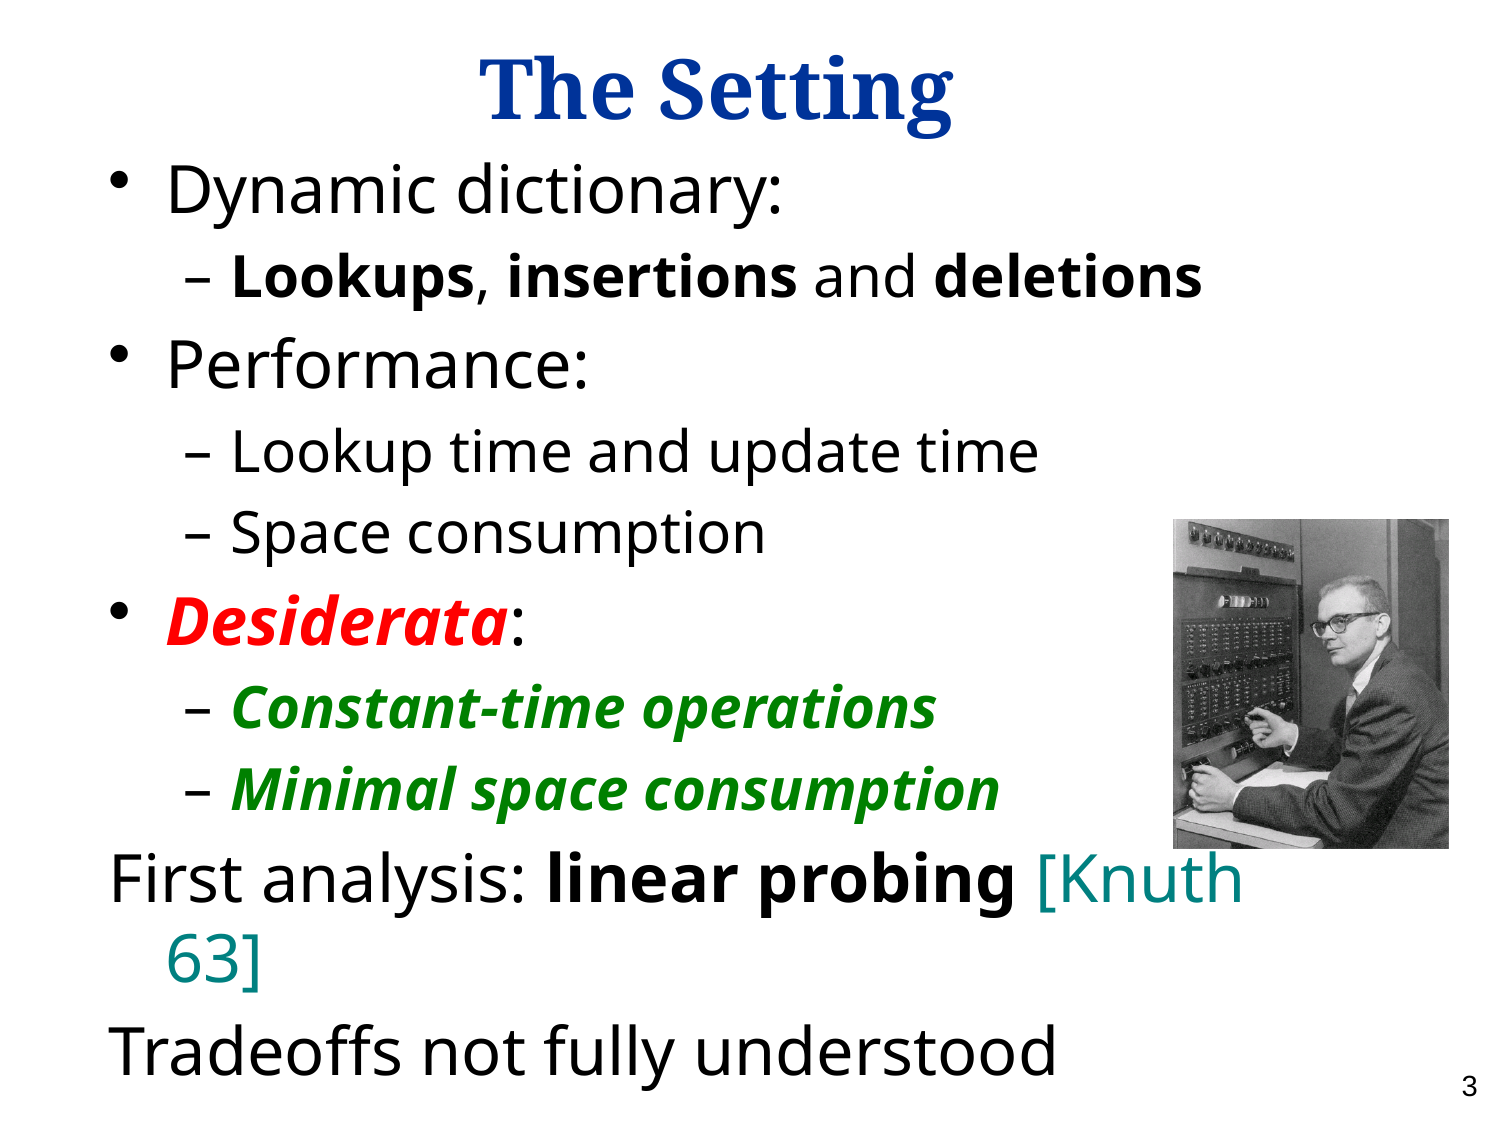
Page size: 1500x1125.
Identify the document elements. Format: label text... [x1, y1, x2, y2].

title The Setting [41, 28, 1392, 144]
picture [1172, 519, 1449, 849]
list Dynamic dictionary: Lookups, insertions and deletions Performance: Lookup time and update time Space consumption Desiderata: Constant-time operations Minimal space consumption First analysis: linear probing [Knuth 63] Tradeoffs not fully understood [93, 139, 1316, 982]
slide_number 3 [1142, 1059, 1494, 1103]
